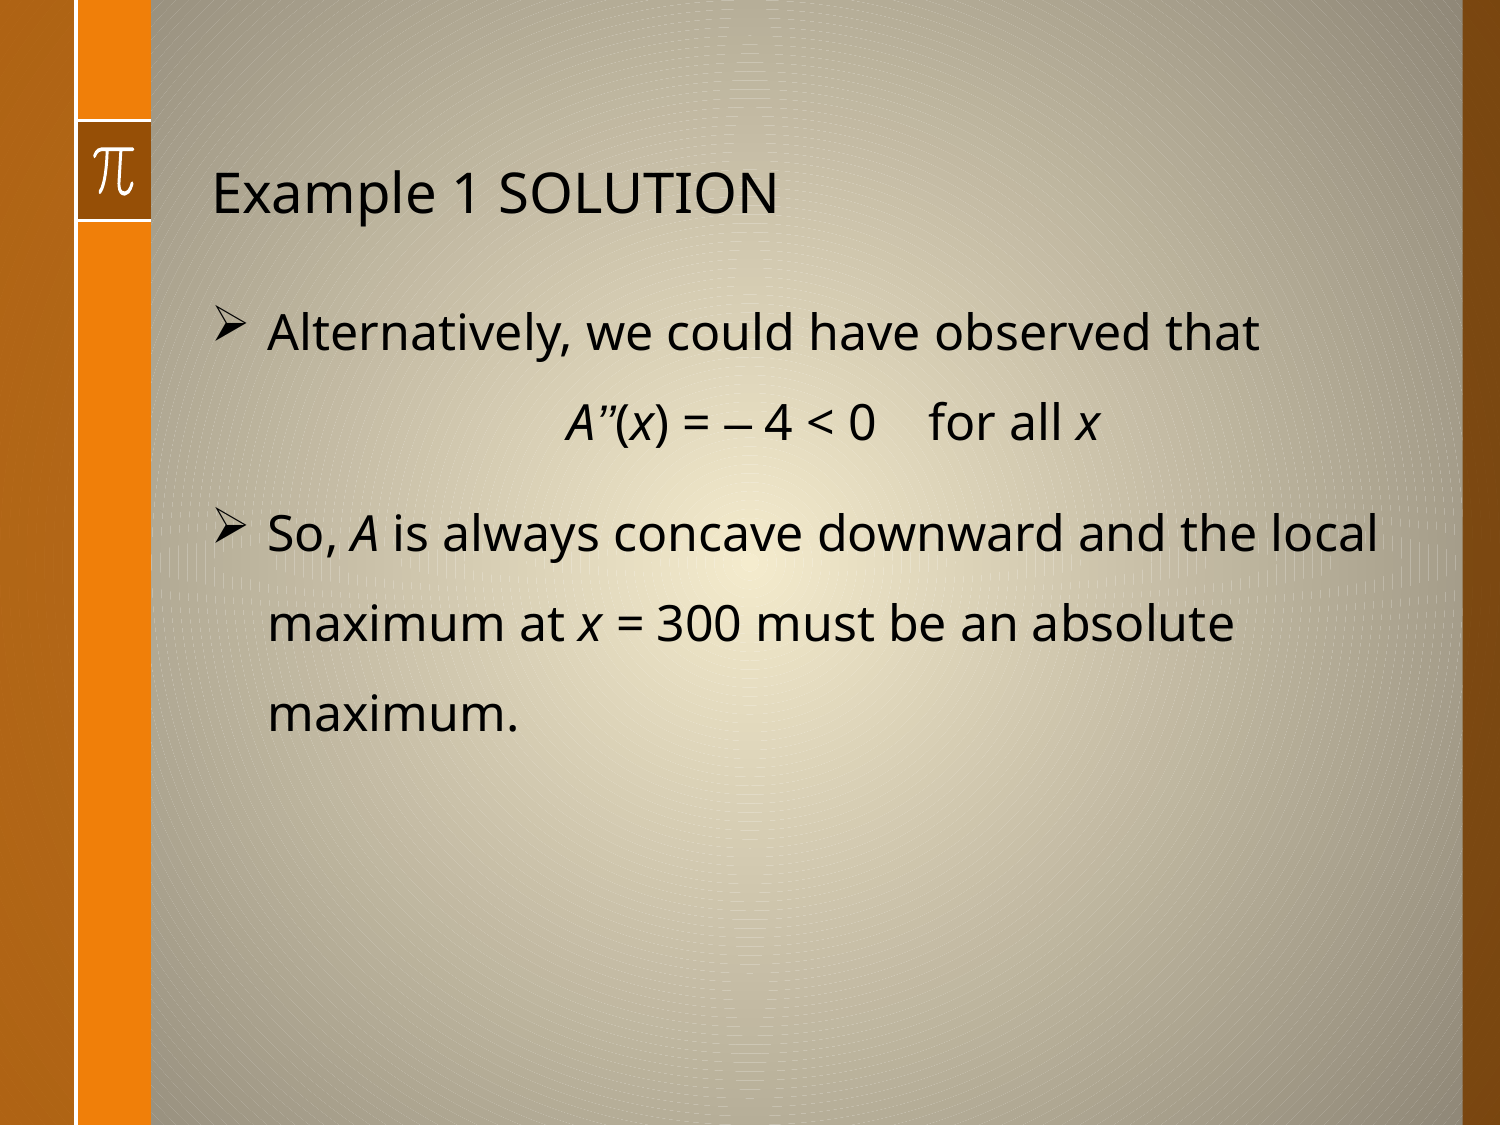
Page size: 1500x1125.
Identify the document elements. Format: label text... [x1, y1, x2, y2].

list Alternatively, we could have observed that A’’(x) = – 4 < 0 for all x So, A is always concave downward and the local maximum at x = 300 must be an absolute maximum. [196, 262, 1400, 1013]
title Example 1 SOLUTION [196, 29, 1400, 233]
